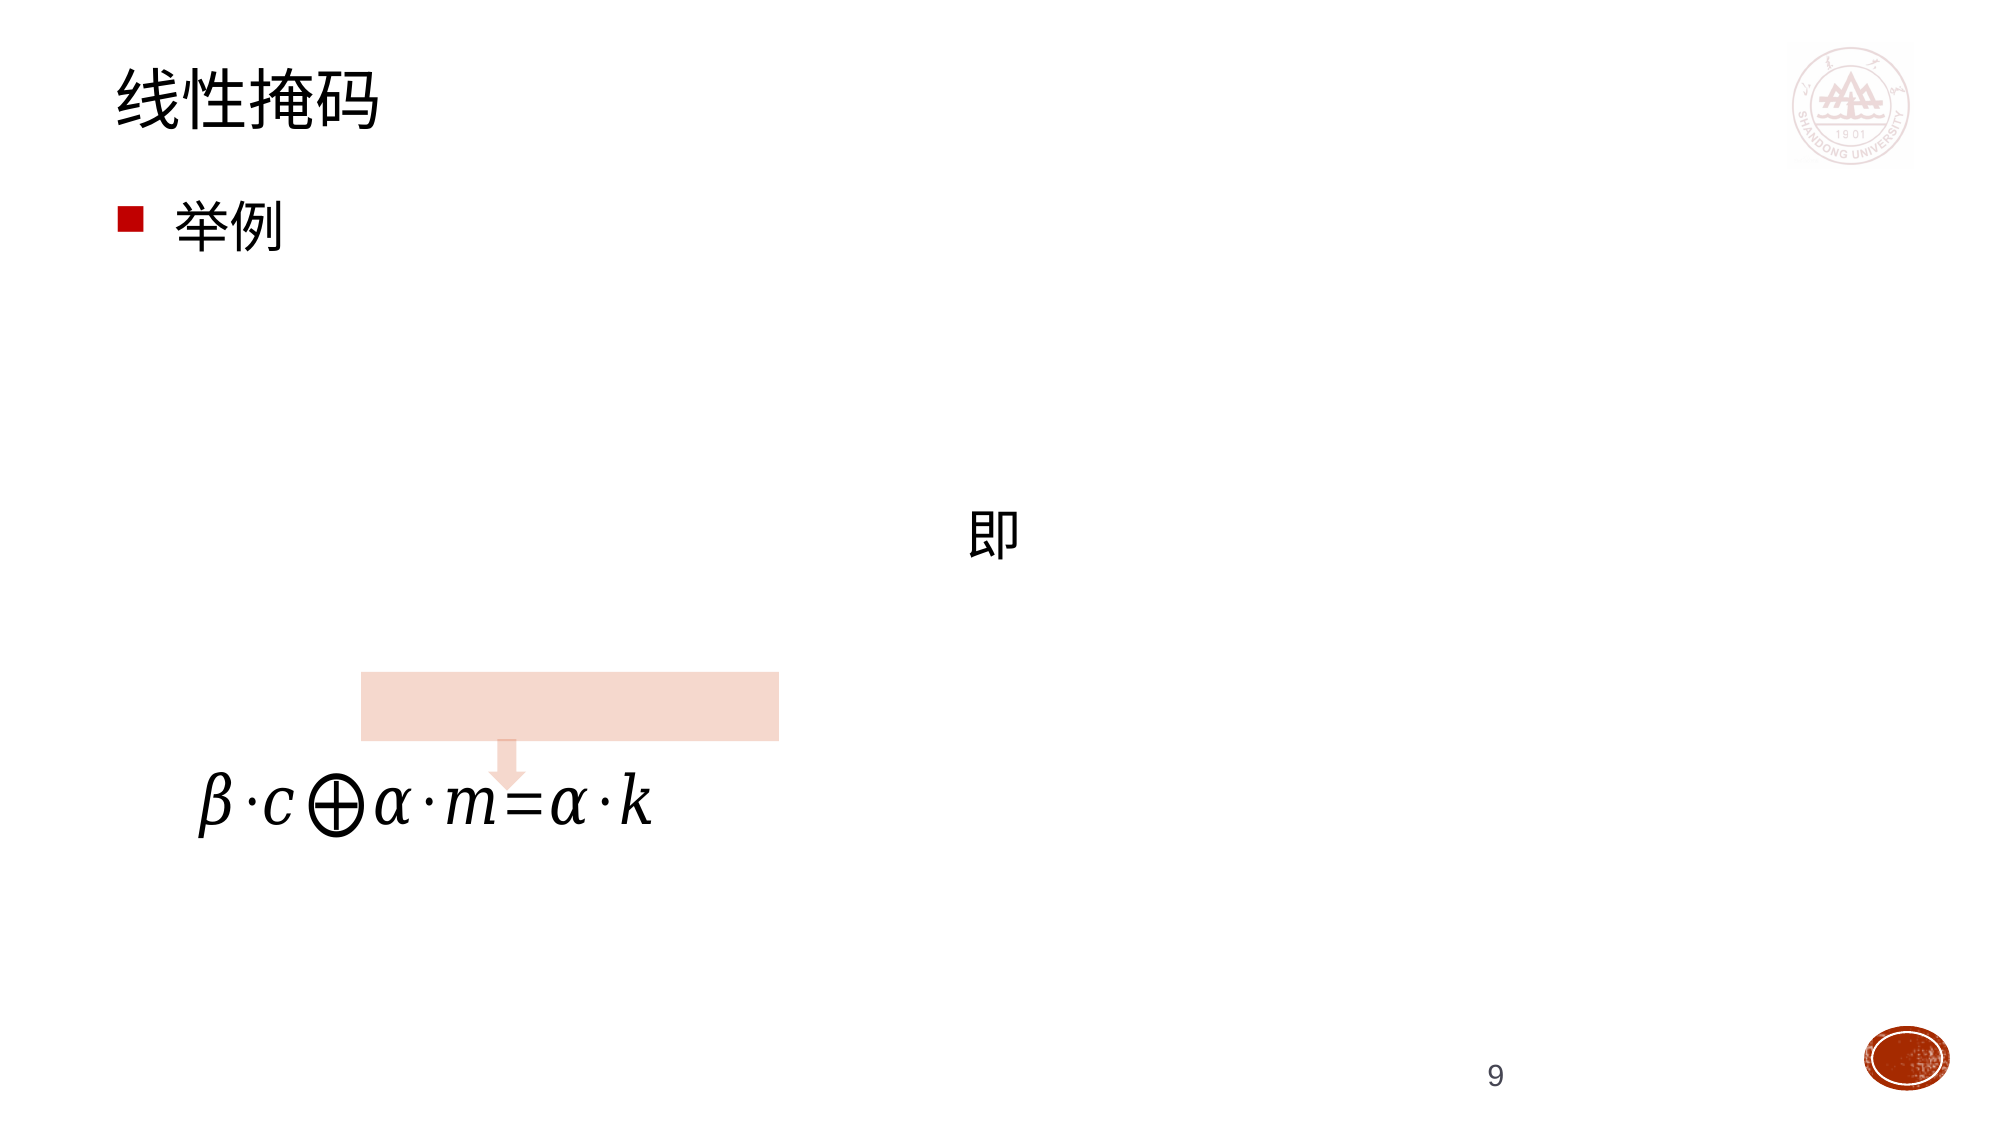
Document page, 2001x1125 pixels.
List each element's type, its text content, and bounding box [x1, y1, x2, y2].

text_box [364, 675, 777, 789]
slide_number 9 [1472, 1050, 1906, 1098]
title 线性掩码 [99, 53, 1900, 153]
